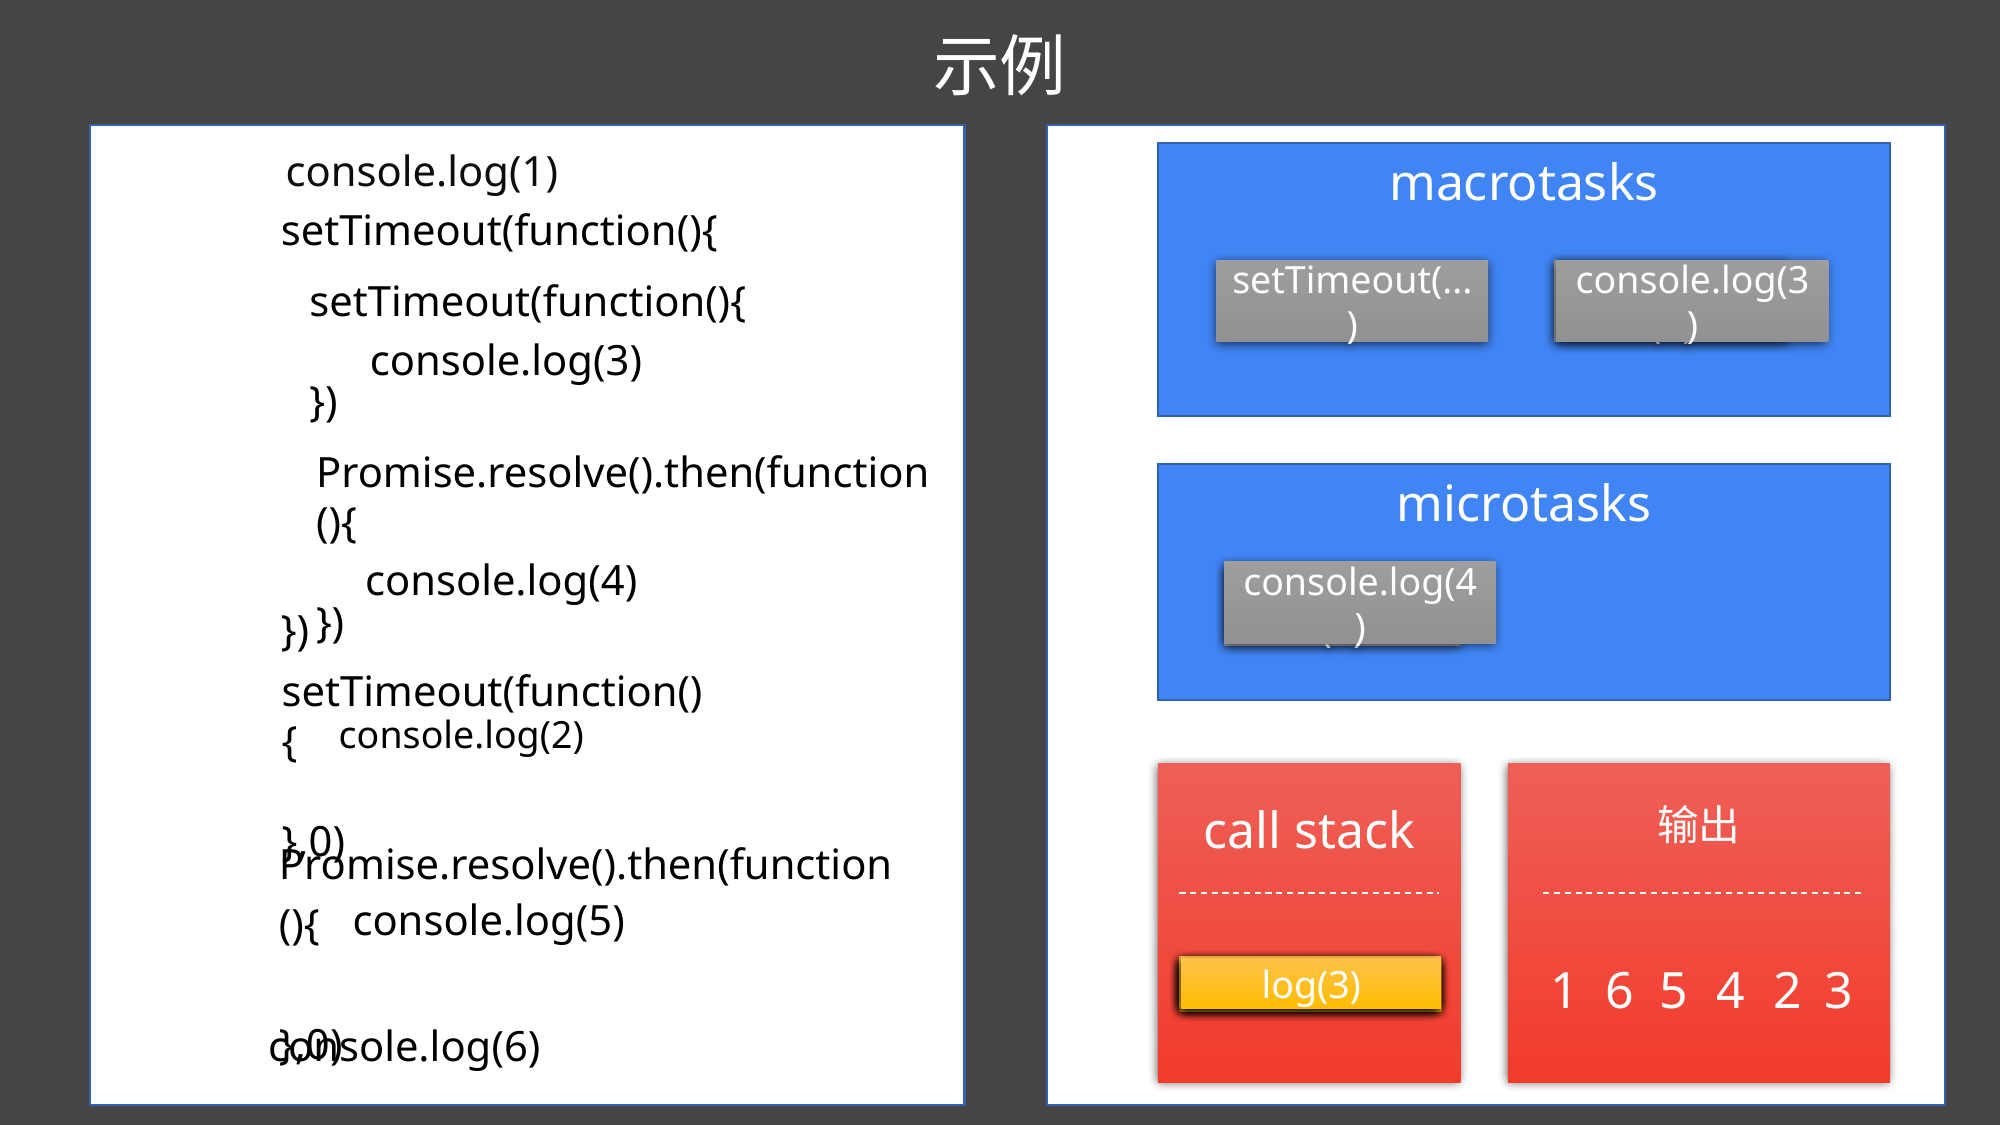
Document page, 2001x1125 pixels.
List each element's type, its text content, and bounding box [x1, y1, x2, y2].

text_box console.log(2) [324, 704, 666, 764]
text_box console.log(5) [326, 886, 646, 951]
text_box console.log(1) [270, 137, 695, 202]
text_box 3 [1809, 951, 1857, 1027]
text_box 1 [1535, 951, 1584, 1027]
text_box console.log(3) [1556, 260, 1829, 342]
text_box 输出 [1507, 763, 1891, 1083]
text_box console.log(3) [355, 326, 726, 392]
text_box [89, 124, 966, 1106]
text_box console.log(4) [350, 496, 662, 612]
text_box setTimeout(function(){ }) [294, 267, 841, 433]
text_box Promise.resolve().then(function(){ },0) [264, 820, 918, 1076]
text_box microtasks [1157, 463, 1891, 701]
text_box setTimeout(...) [1216, 260, 1489, 342]
text_box [1046, 124, 1946, 1106]
text_box 6 [1590, 951, 1638, 1027]
text_box 2 [1758, 951, 1806, 1027]
text_box console.log(4) [1224, 561, 1497, 644]
text_box 4 [1701, 951, 1749, 1027]
text_box Promise.resolve().then(function(){ }) [301, 438, 955, 653]
text_box setTimeout(function(){ },0) [266, 662, 724, 820]
text_box 5 [1645, 951, 1693, 1027]
text_box console.log(6) [253, 1012, 695, 1077]
text_box macrotasks [1157, 142, 1891, 417]
text_box log(3) [1181, 958, 1442, 1009]
text_box call stack [1157, 763, 1461, 1083]
list 示例 [627, 0, 1373, 106]
text_box setTimeout(function(){ }) [265, 196, 941, 662]
